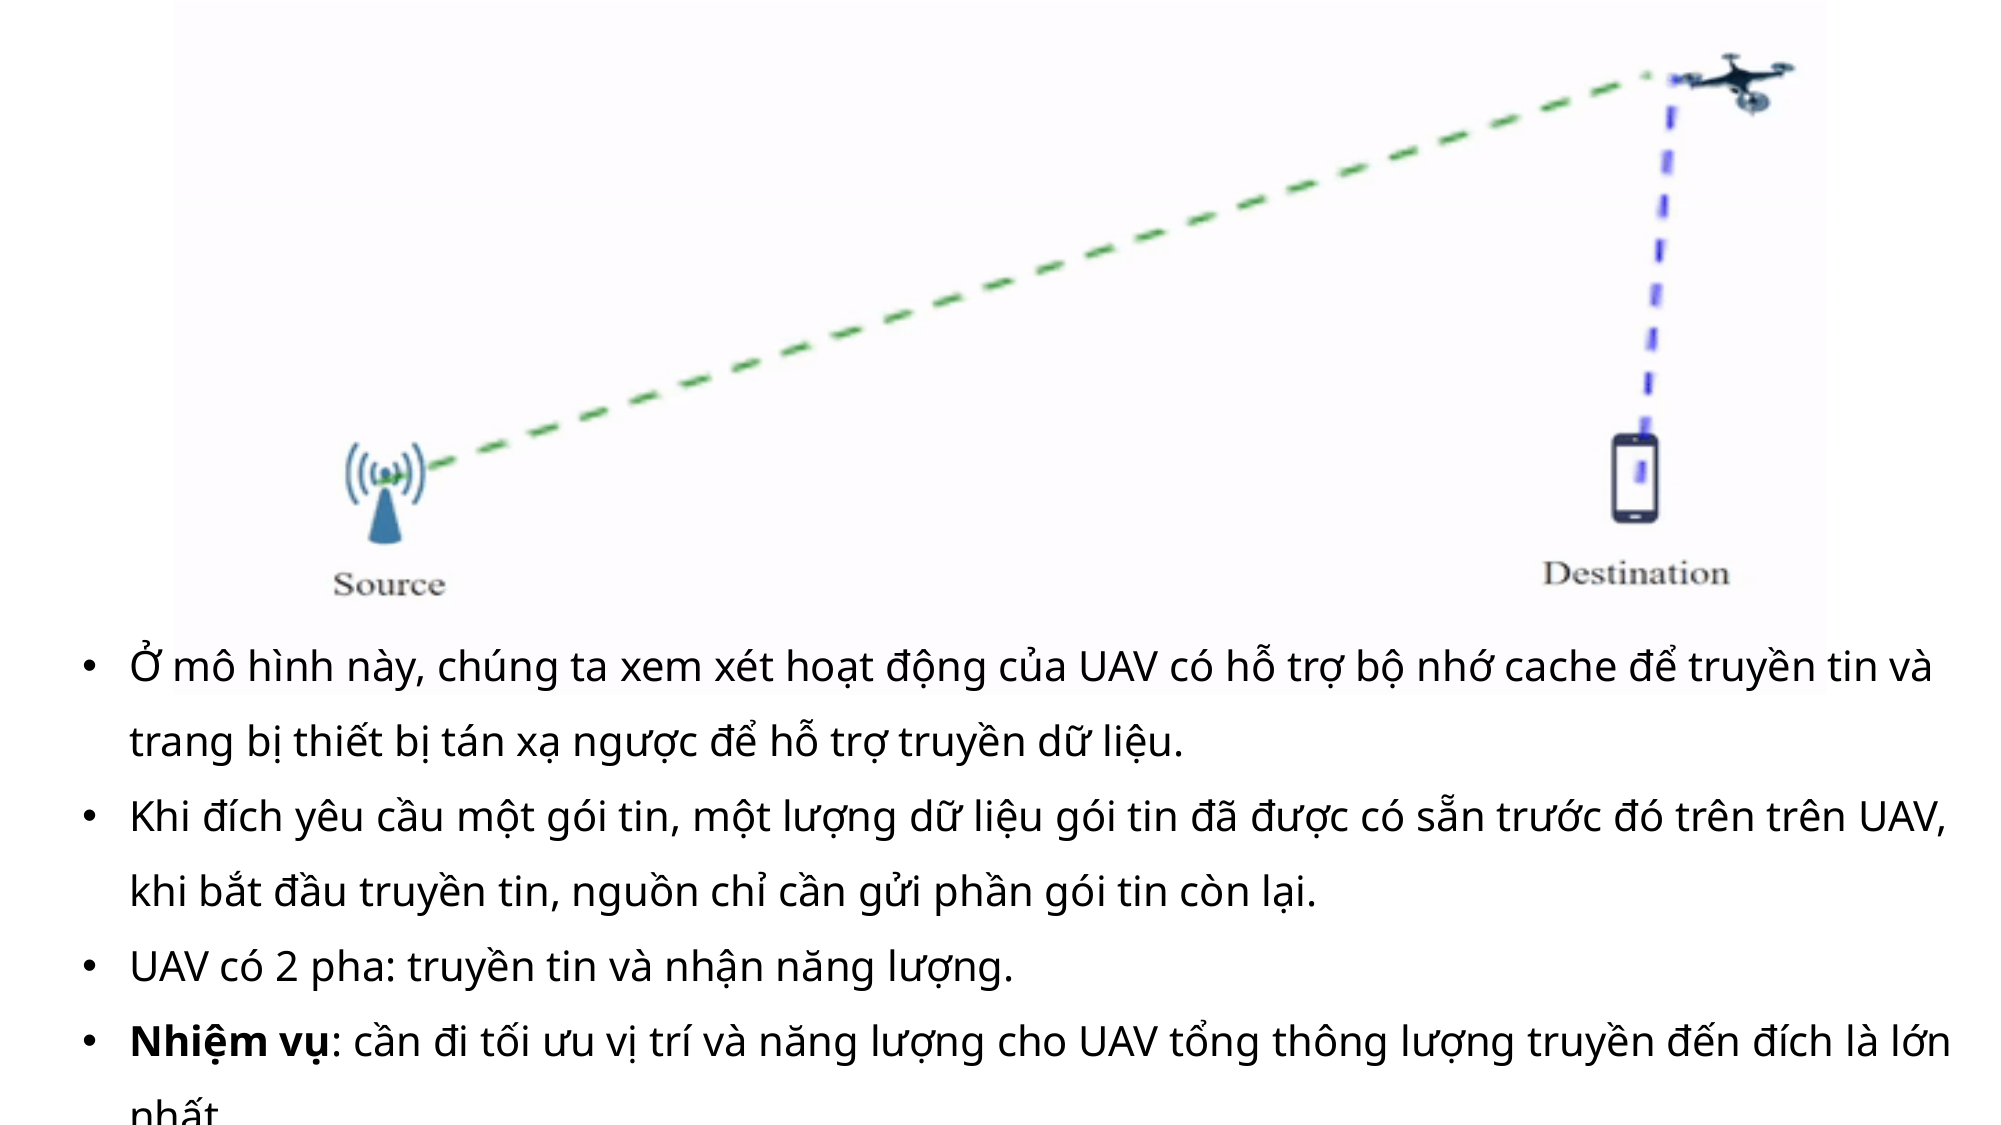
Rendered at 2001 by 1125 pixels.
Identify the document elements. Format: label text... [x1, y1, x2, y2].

picture [173, 0, 1827, 695]
text_box Ở mô hình này, chúng ta xem xét hoạt động của UAV có hỗ trợ bộ nhớ cache để truyền tin và trang bị thiết bị tán xạ ngược để hỗ trợ truyền dữ liệu. Khi đích yêu cầu một gói tin, một lượng dữ liệu gói tin đã được có sẵn trước đó trên trên UAV, khi bắt đầu truyền tin, nguồn chỉ cần gửi phần gói tin còn lại. UAV có 2 pha: truyền tin và nhận năng lượng. Nhiệm vụ: cần đi tối ưu vị trí và năng lượng cho UAV tổng thông lượng truyền đến đích là lớn nhất. [67, 607, 1986, 1125]
